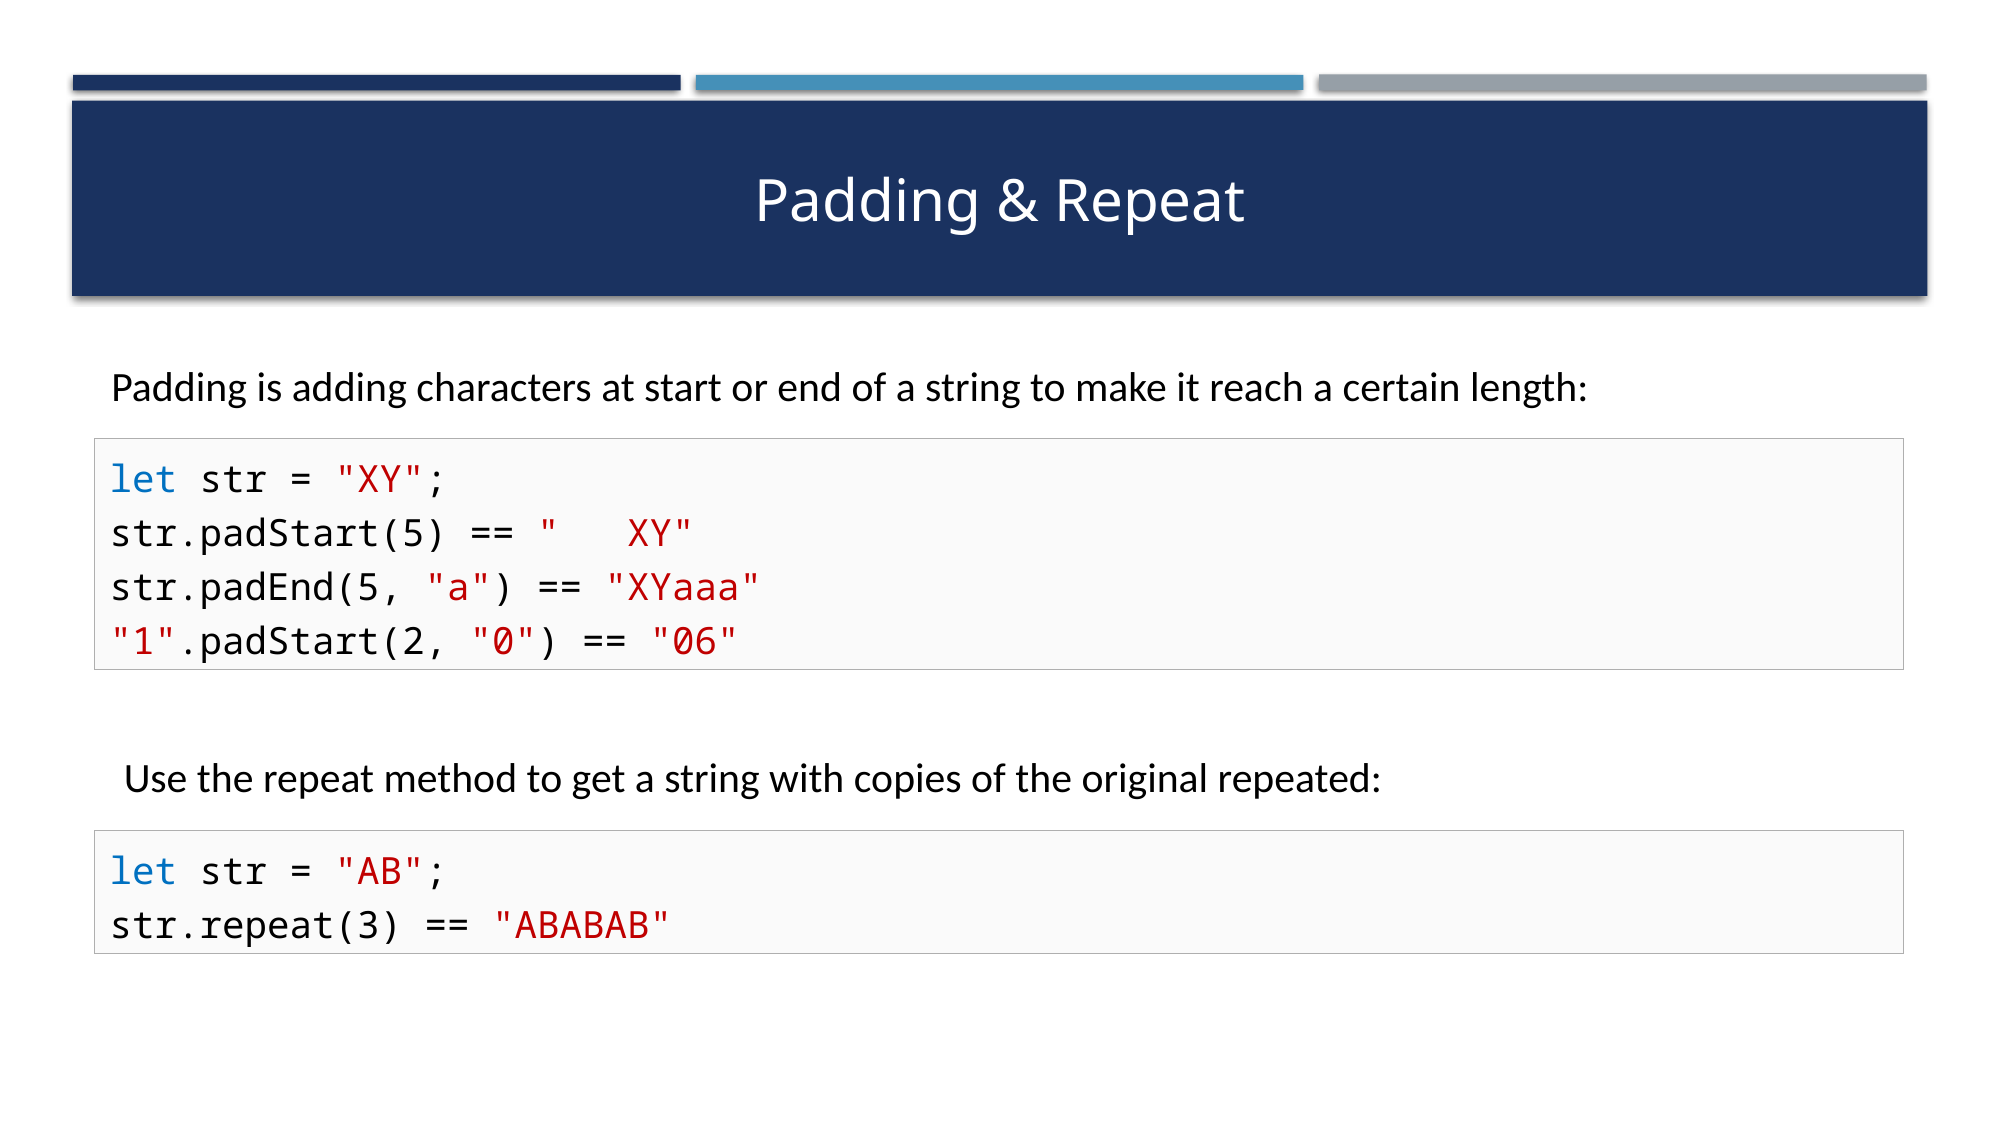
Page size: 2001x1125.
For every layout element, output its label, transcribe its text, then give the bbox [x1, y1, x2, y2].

title Padding & Repeat [95, 152, 1905, 241]
text_box let str = "XY"; str.padStart(5) == " XY" str.padEnd(5, "a") == "XYaaa" "1".padStart(2, "0") == "06" [94, 438, 1904, 670]
text_box Padding is adding characters at start or end of a string to make it reach a certain length: [96, 342, 1605, 417]
text_box let str = "AB"; str.repeat(3) == "ABABAB" [94, 830, 1904, 954]
text_box Use the repeat method to get a string with copies of the original repeated: [108, 733, 1398, 809]
